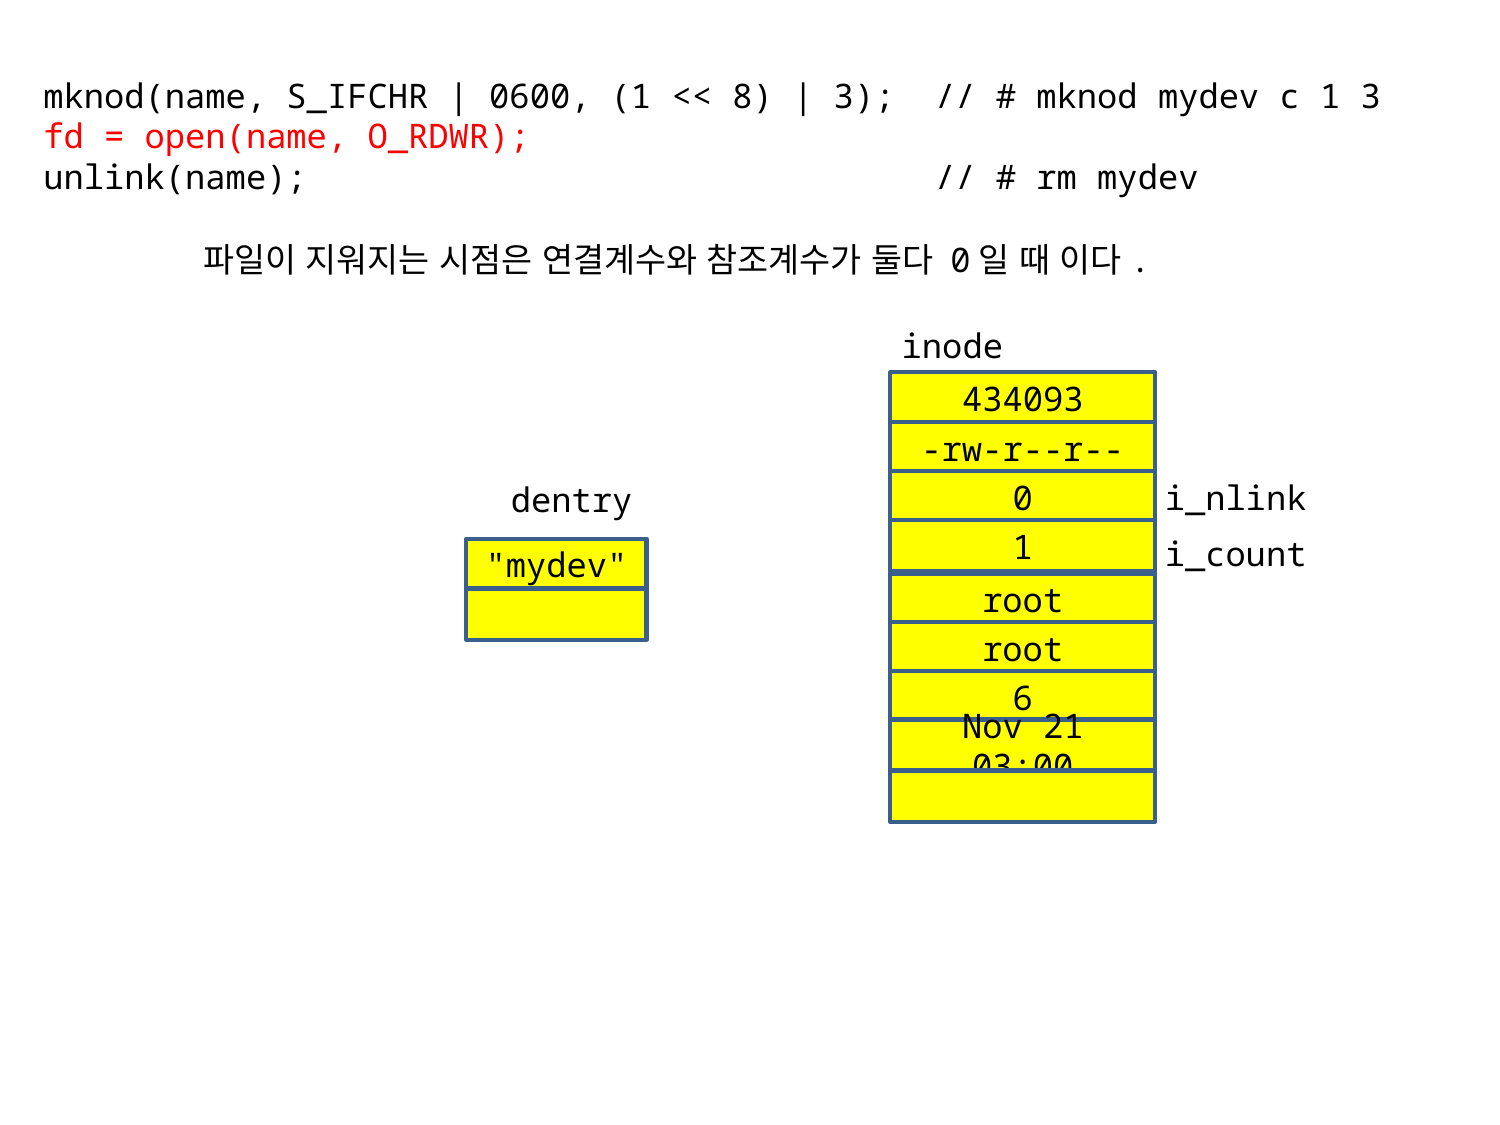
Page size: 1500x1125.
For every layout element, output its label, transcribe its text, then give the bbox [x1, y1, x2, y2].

text_box mknod(name, S_IFCHR | 0600, (1 << 8) | 3); // # mknod mydev c 1 3 fd = open(name, O_RDWR); unlink(name); // # rm mydev [28, 66, 1436, 204]
text_box [888, 768, 1157, 824]
text_box 1 [888, 518, 1149, 574]
text_box -rw-r--r-- [888, 420, 1157, 469]
text_box Nov 21 03:00 [888, 717, 1157, 768]
text_box root [888, 574, 1157, 620]
text_box 0 [888, 469, 1149, 518]
text_box i_count [1149, 525, 1322, 581]
text_box [464, 586, 649, 642]
text_box 6 [888, 669, 1157, 717]
text_box i_nlink [1149, 469, 1322, 525]
text_box "mydev" [464, 537, 649, 586]
text_box root [888, 620, 1157, 669]
text_box 파일이 지워지는 시점은 연결계수와 참조계수가 둘다 0일 때 이다. [188, 231, 1166, 288]
text_box inode [886, 317, 1018, 373]
text_box dentry [496, 470, 648, 527]
text_box 434093 [888, 370, 1157, 420]
